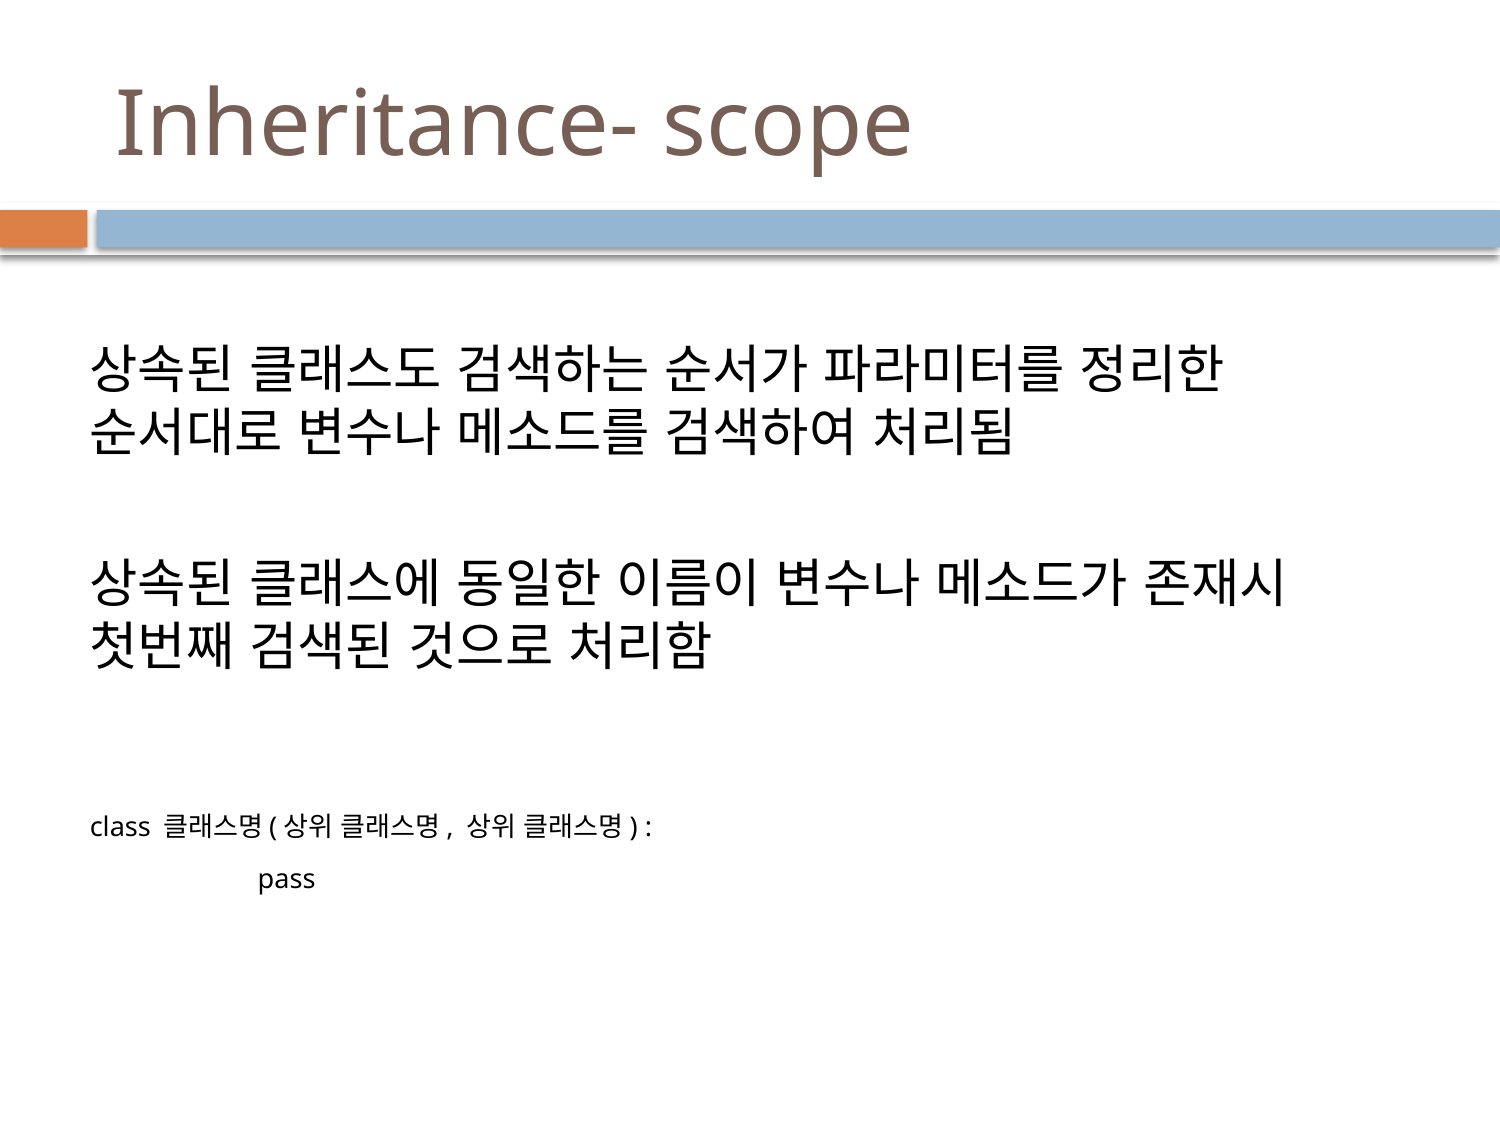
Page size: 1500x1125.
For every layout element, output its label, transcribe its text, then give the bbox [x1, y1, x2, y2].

list 상속된 클래스도 검색하는 순서가 파라미터를 정리한 순서대로 변수나 메소드를 검색하여 처리됨 상속된 클래스에 동일한 이름이 변수나 메소드가 존재시 첫번째 검색된 것으로 처리함 class 클래스명(상위 클래스명, 상위 클래스명) : pass [75, 274, 1425, 906]
title Inheritance- scope [100, 37, 1438, 200]
